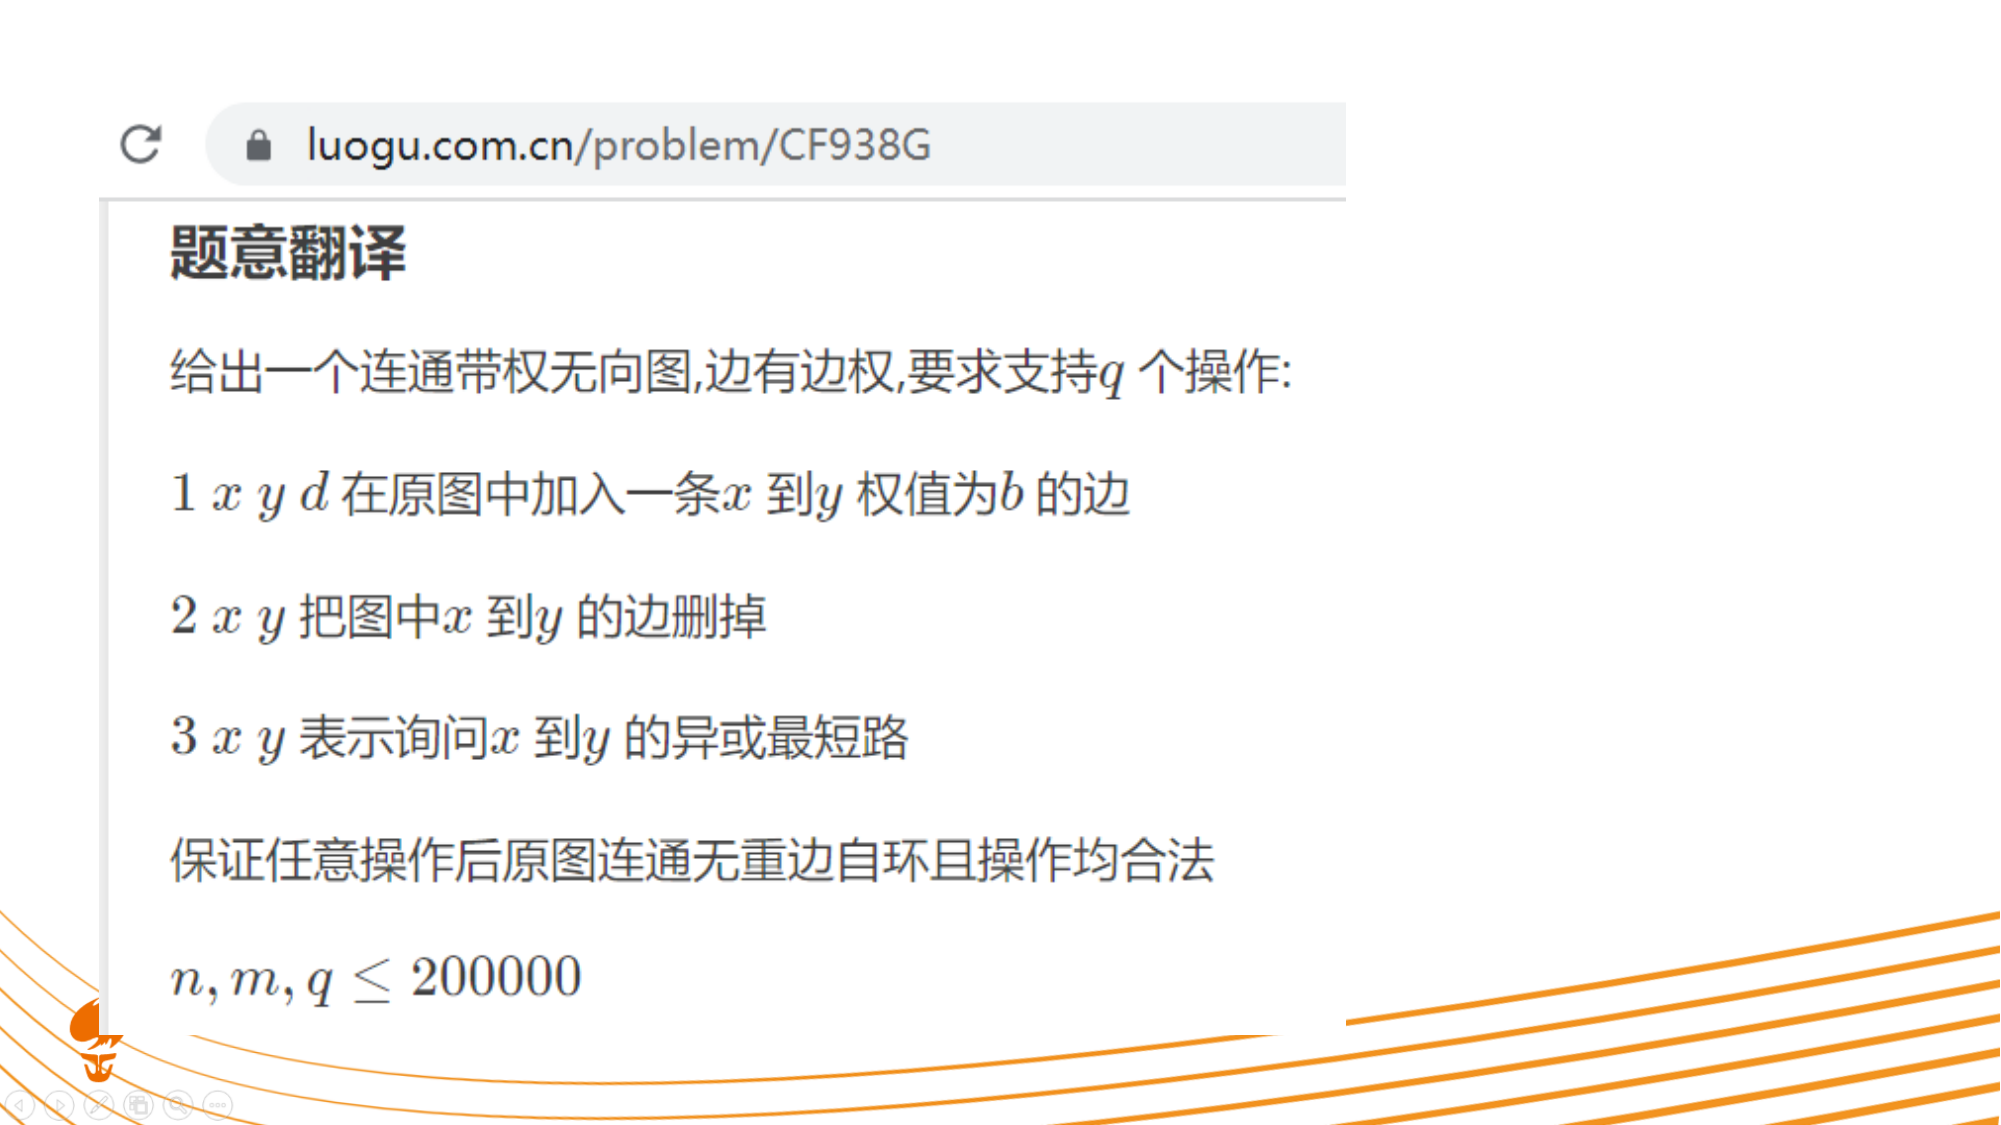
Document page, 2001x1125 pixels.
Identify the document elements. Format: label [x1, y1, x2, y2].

list [99, 99, 1346, 1035]
picture [0, 0, 2000, 1125]
